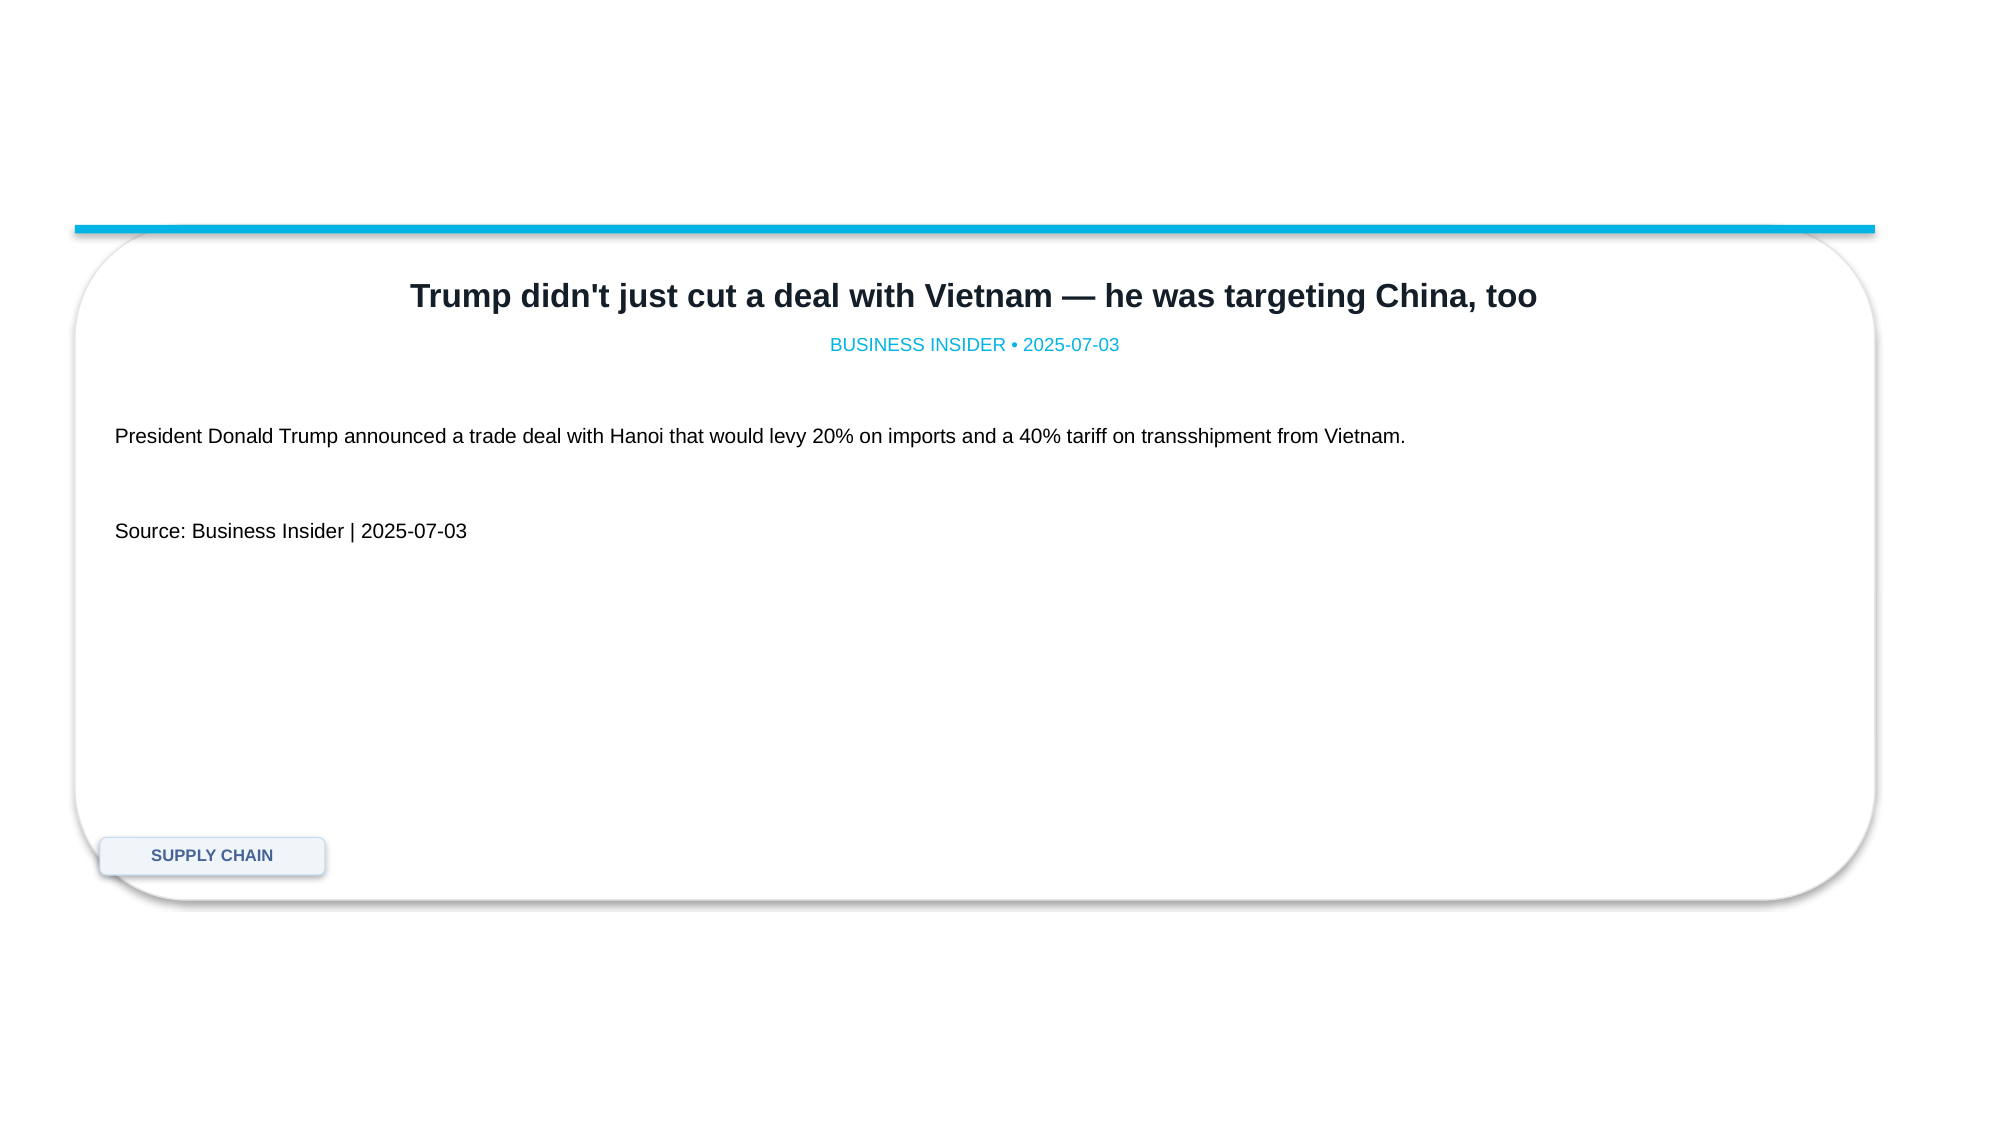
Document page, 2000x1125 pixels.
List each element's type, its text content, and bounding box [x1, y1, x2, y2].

text_box BUSINESS INSIDER • 2025-07-03 [815, 324, 1135, 363]
text_box [74, 245, 1876, 901]
text_box SUPPLY CHAIN [136, 837, 289, 873]
text_box President Donald Trump announced a trade deal with Hanoi that would levy 20% on imports and a 40% tariff on transshipment from Vietnam. Source: Business Insider | 2025-07-03 [99, 370, 1850, 859]
text_box Trump didn't just cut a deal with Vietnam — he was targeting China, too [395, 266, 1555, 322]
text_box [74, 224, 1876, 234]
text_box [99, 836, 326, 876]
